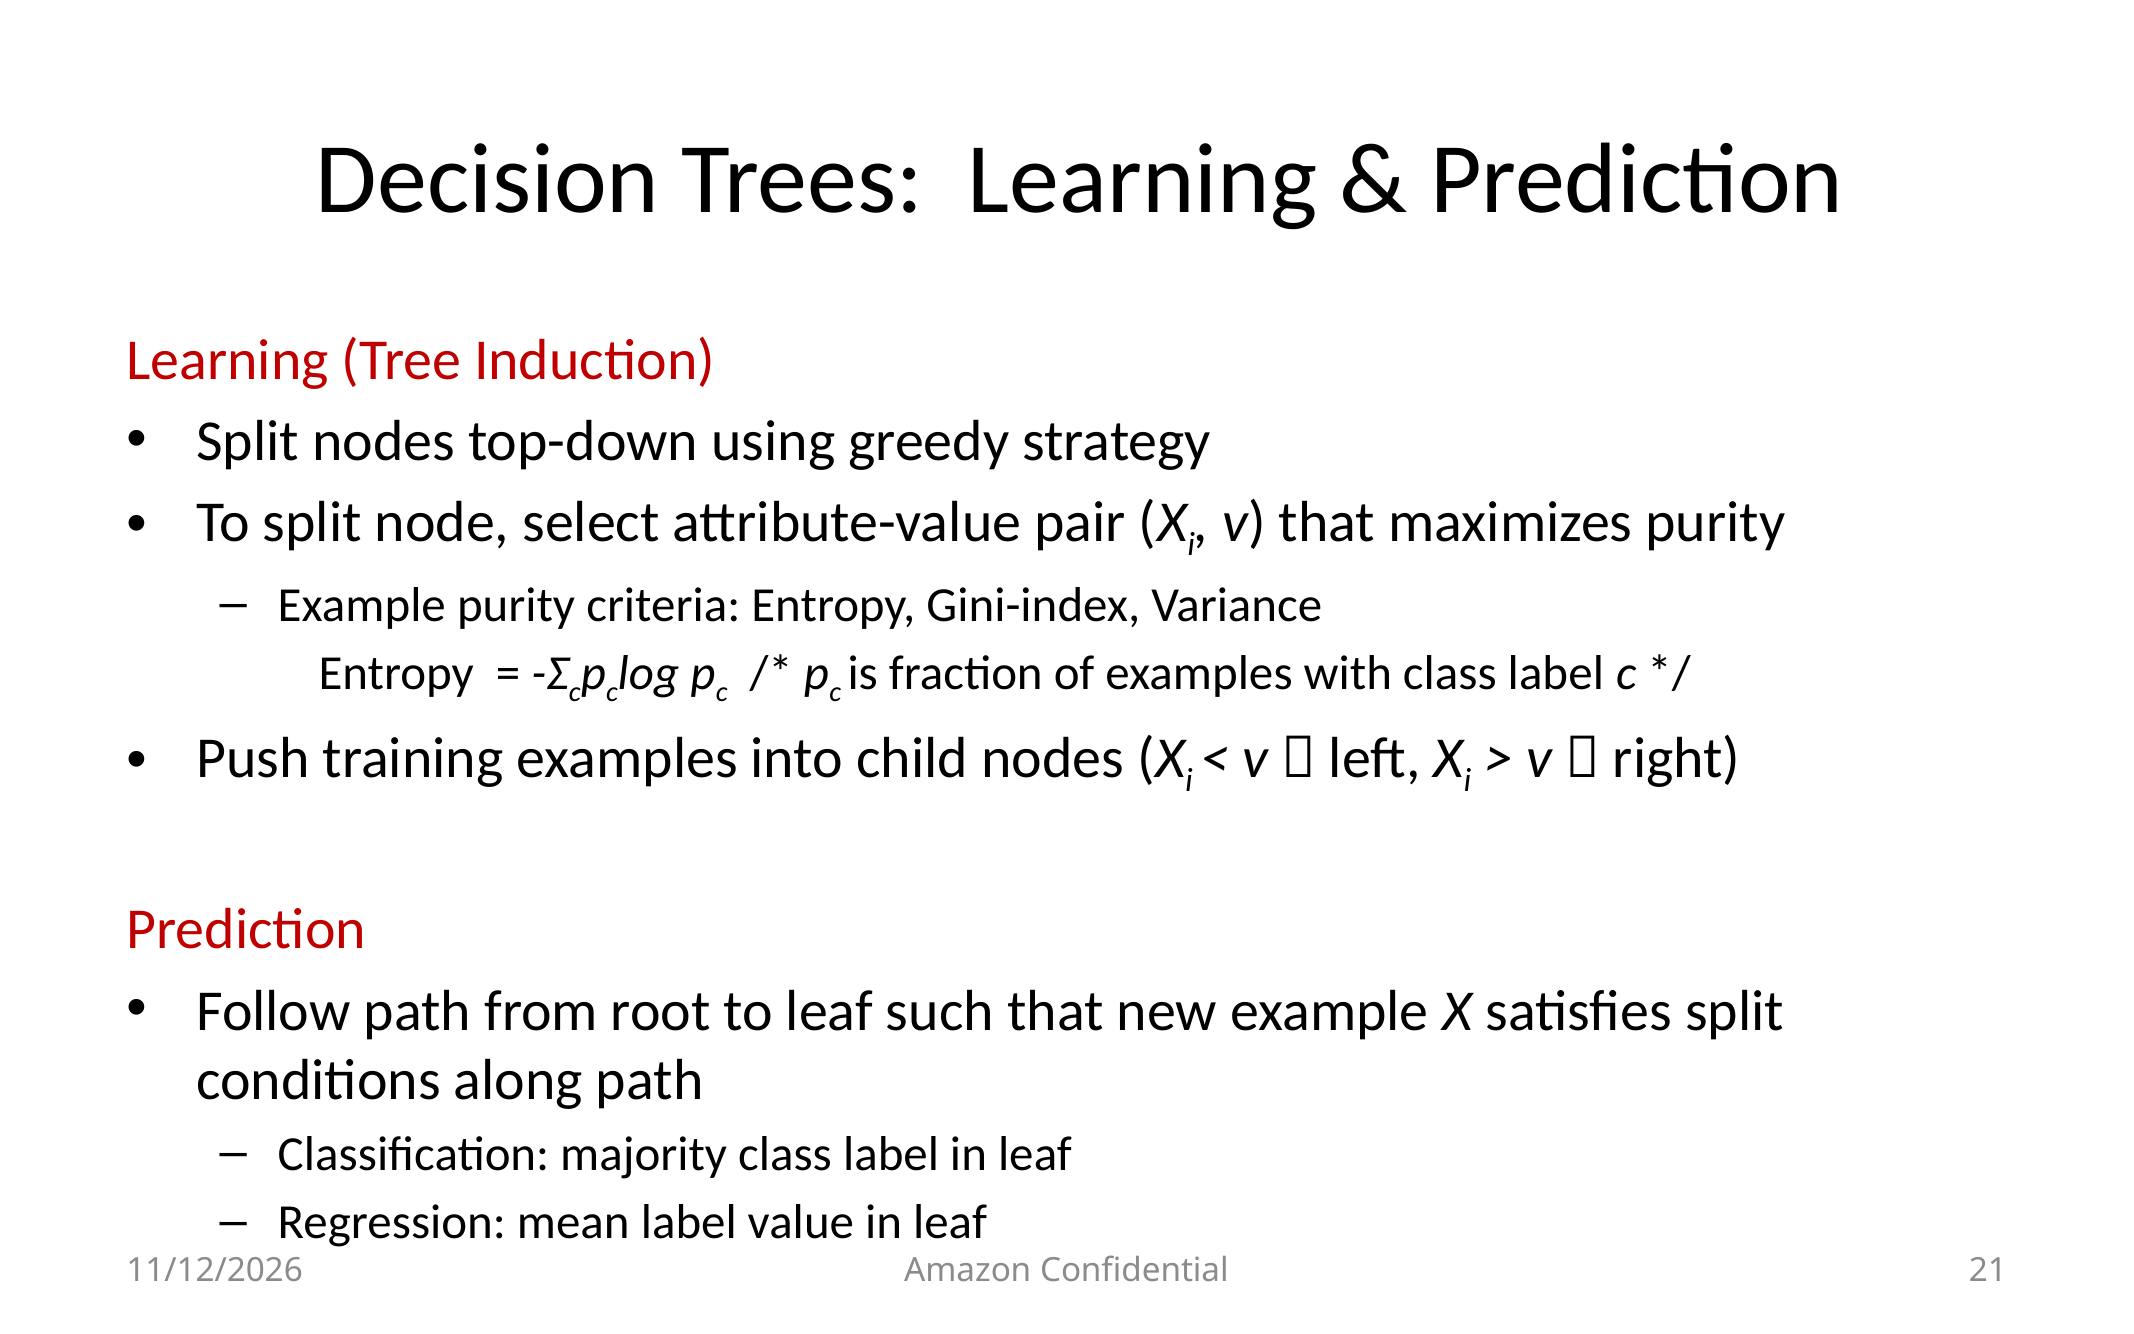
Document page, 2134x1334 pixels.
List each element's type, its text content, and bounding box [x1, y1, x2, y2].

title Decision Trees: Learning & Prediction [106, 53, 2027, 276]
footer Amazon Confidential [728, 1235, 1405, 1307]
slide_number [106, 1235, 605, 1307]
slide_number 21 [1528, 1235, 2027, 1307]
